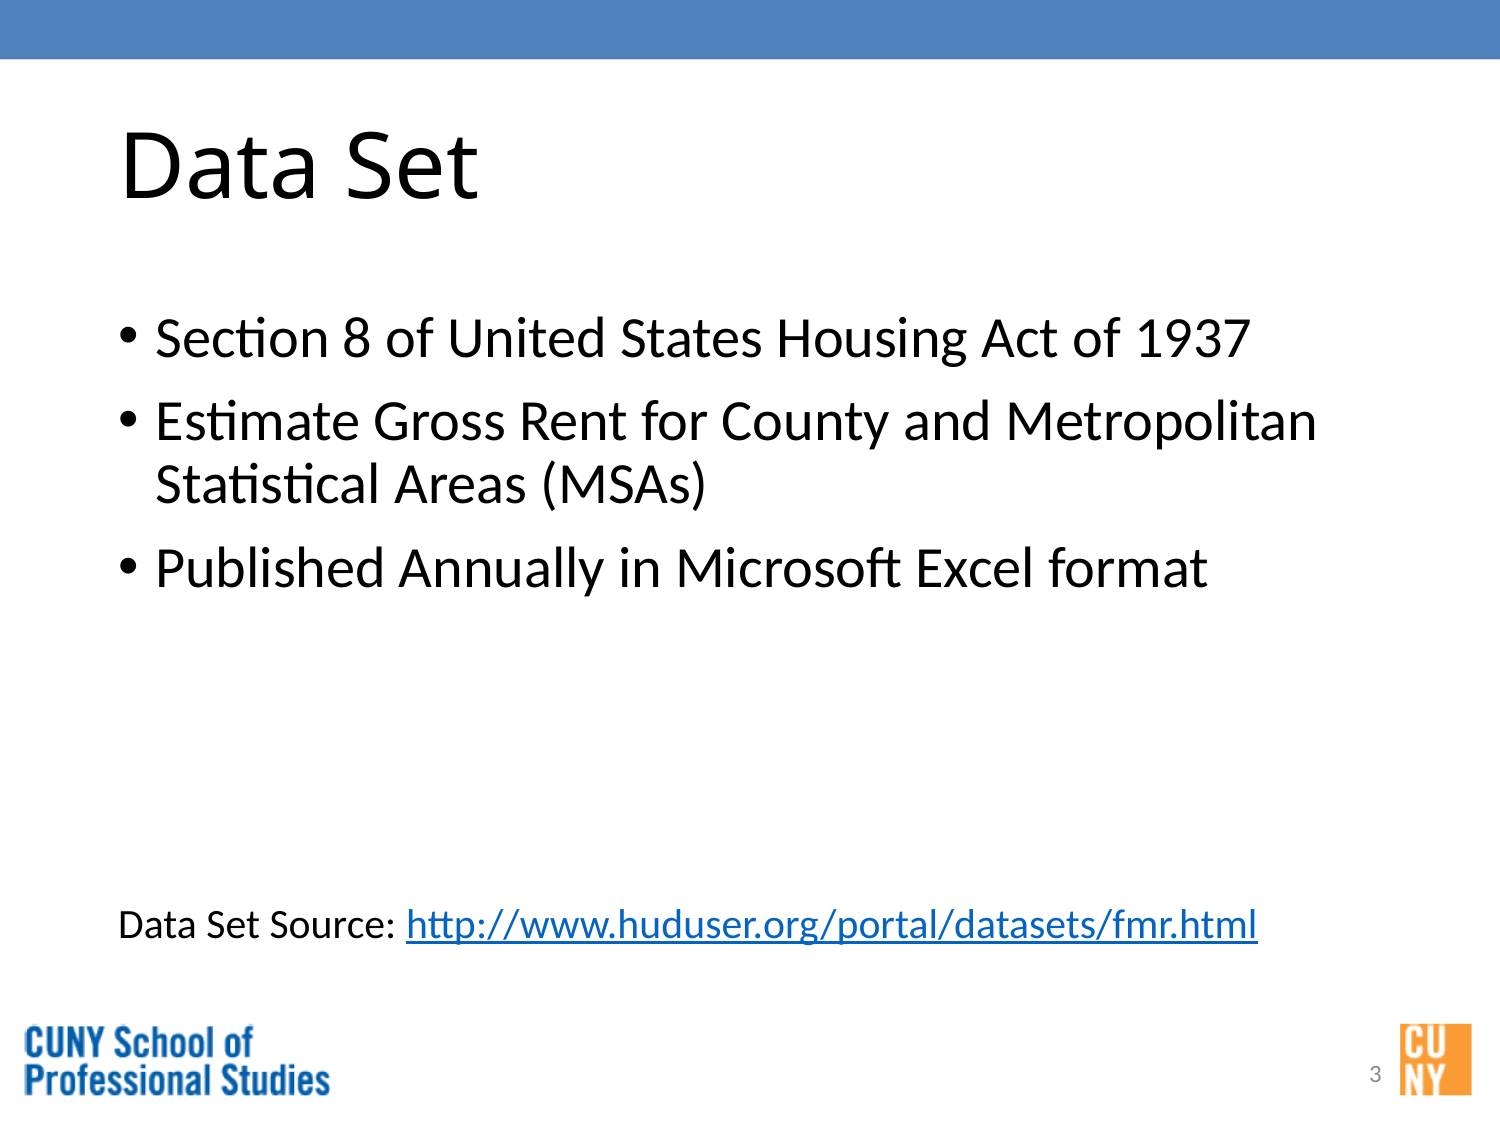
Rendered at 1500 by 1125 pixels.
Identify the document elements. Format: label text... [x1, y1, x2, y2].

slide_number 3 [1216, 1042, 1397, 1103]
title Data Set [103, 59, 1397, 278]
picture [0, 0, 1500, 1125]
list Section 8 of United States Housing Act of 1937 Estimate Gross Rent for County and Metropolitan Statistical Areas (MSAs) Published Annually in Microsoft Excel format Data Set Source: http://www.huduser.org/portal/datasets/fmr.html [103, 299, 1397, 1014]
